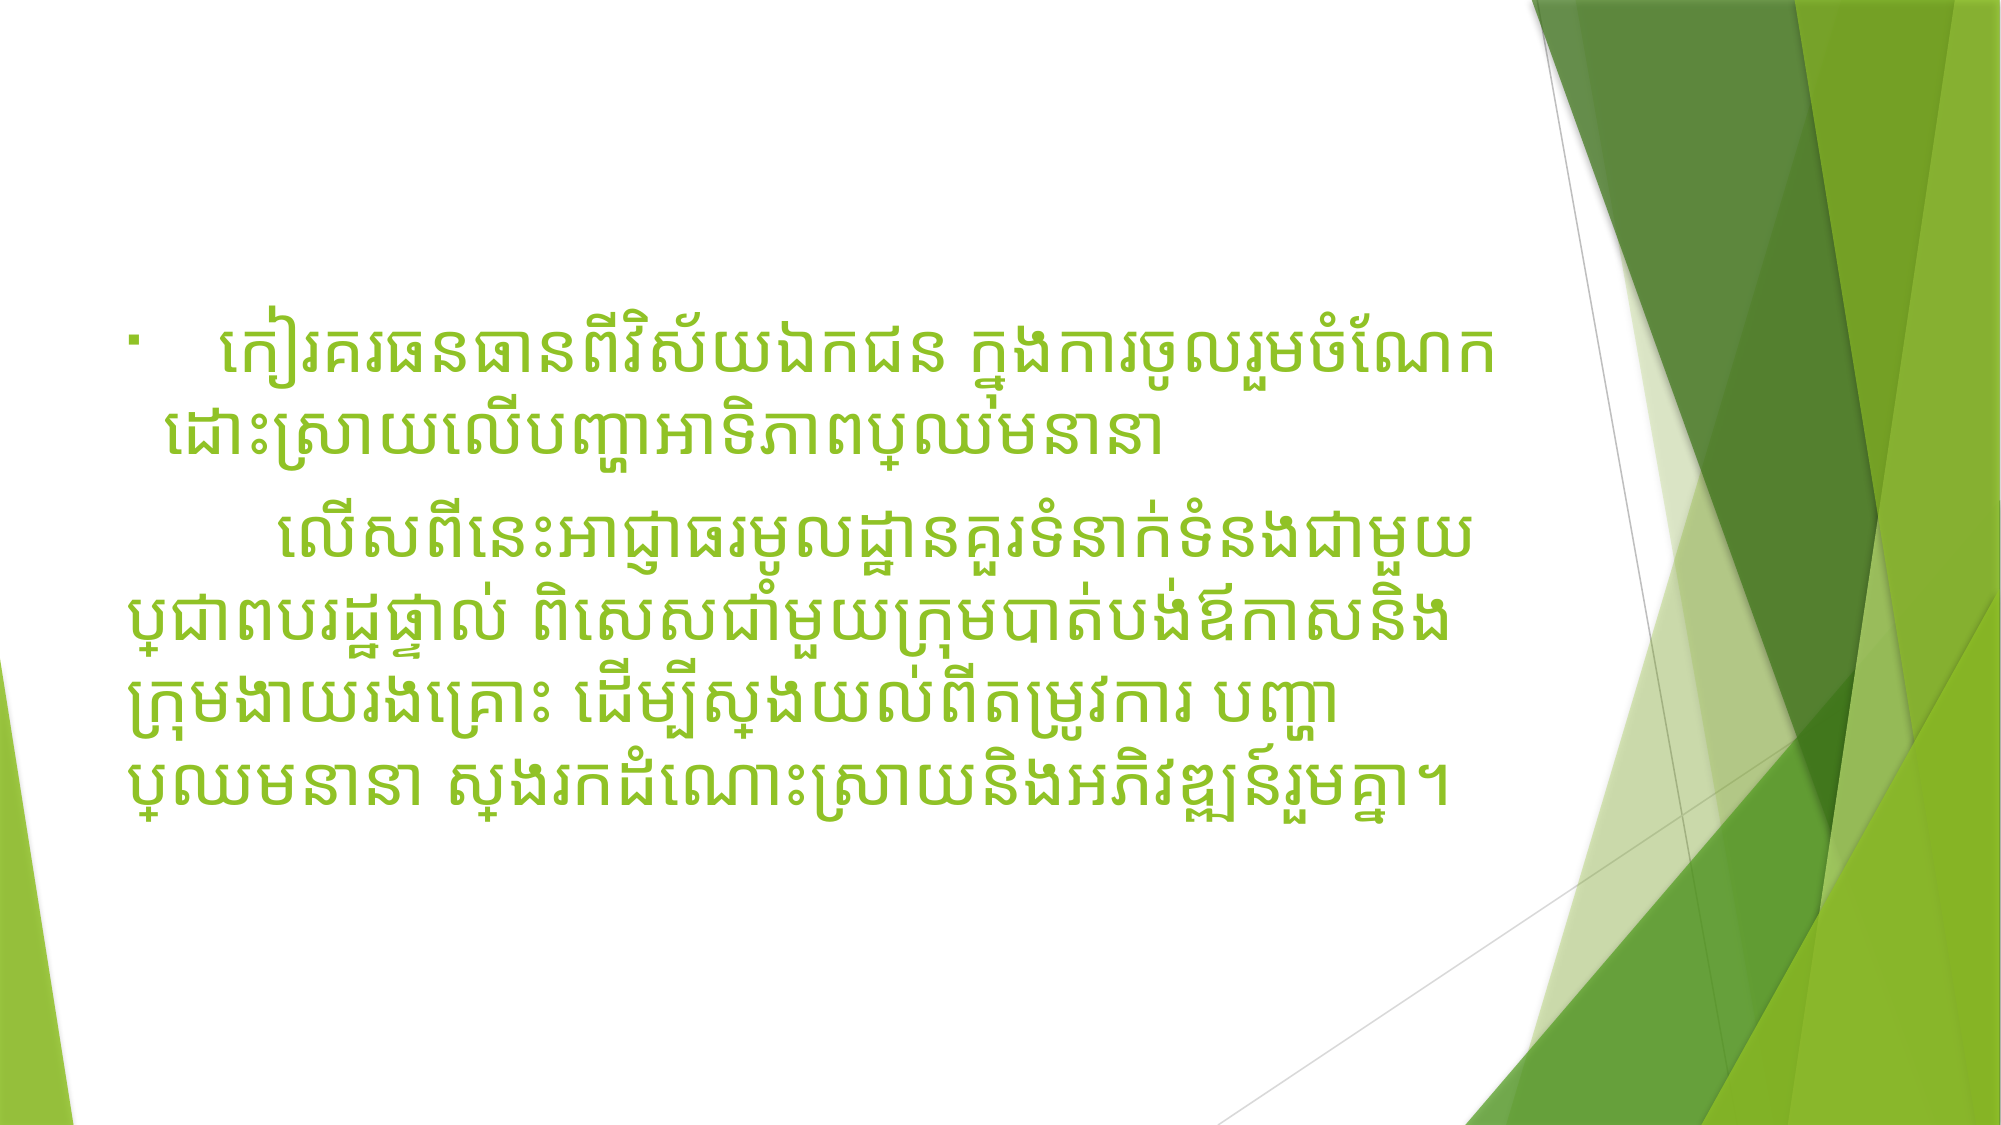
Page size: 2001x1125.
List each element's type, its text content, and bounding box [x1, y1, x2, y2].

list កៀរគរធនធានពីវិស័យឯកជន ក្នុងការចូលរួមចំណែកដោះស្រាយលើបញ្ហាអាទិភាពប្រឈមនានា លើសពីនេះអាជ្ញាធរមូលដ្ឋានគួរទំនាក់ទំនងជាមួយប្រជាពបរដ្ឋផ្ទាល់ ពិសេសជាំមួយក្រុមបាត់បង់ឪកាសនិងក្រុមងាយរងគ្រោះ ដើម្បីស្វែងយល់ពីតម្រូវការ បញ្ហាប្រឈមនានា ស្វែងរកដំណោះស្រាយនិងអភិវឌ្ឍន៍រួមគ្នា។ [111, 131, 1522, 992]
